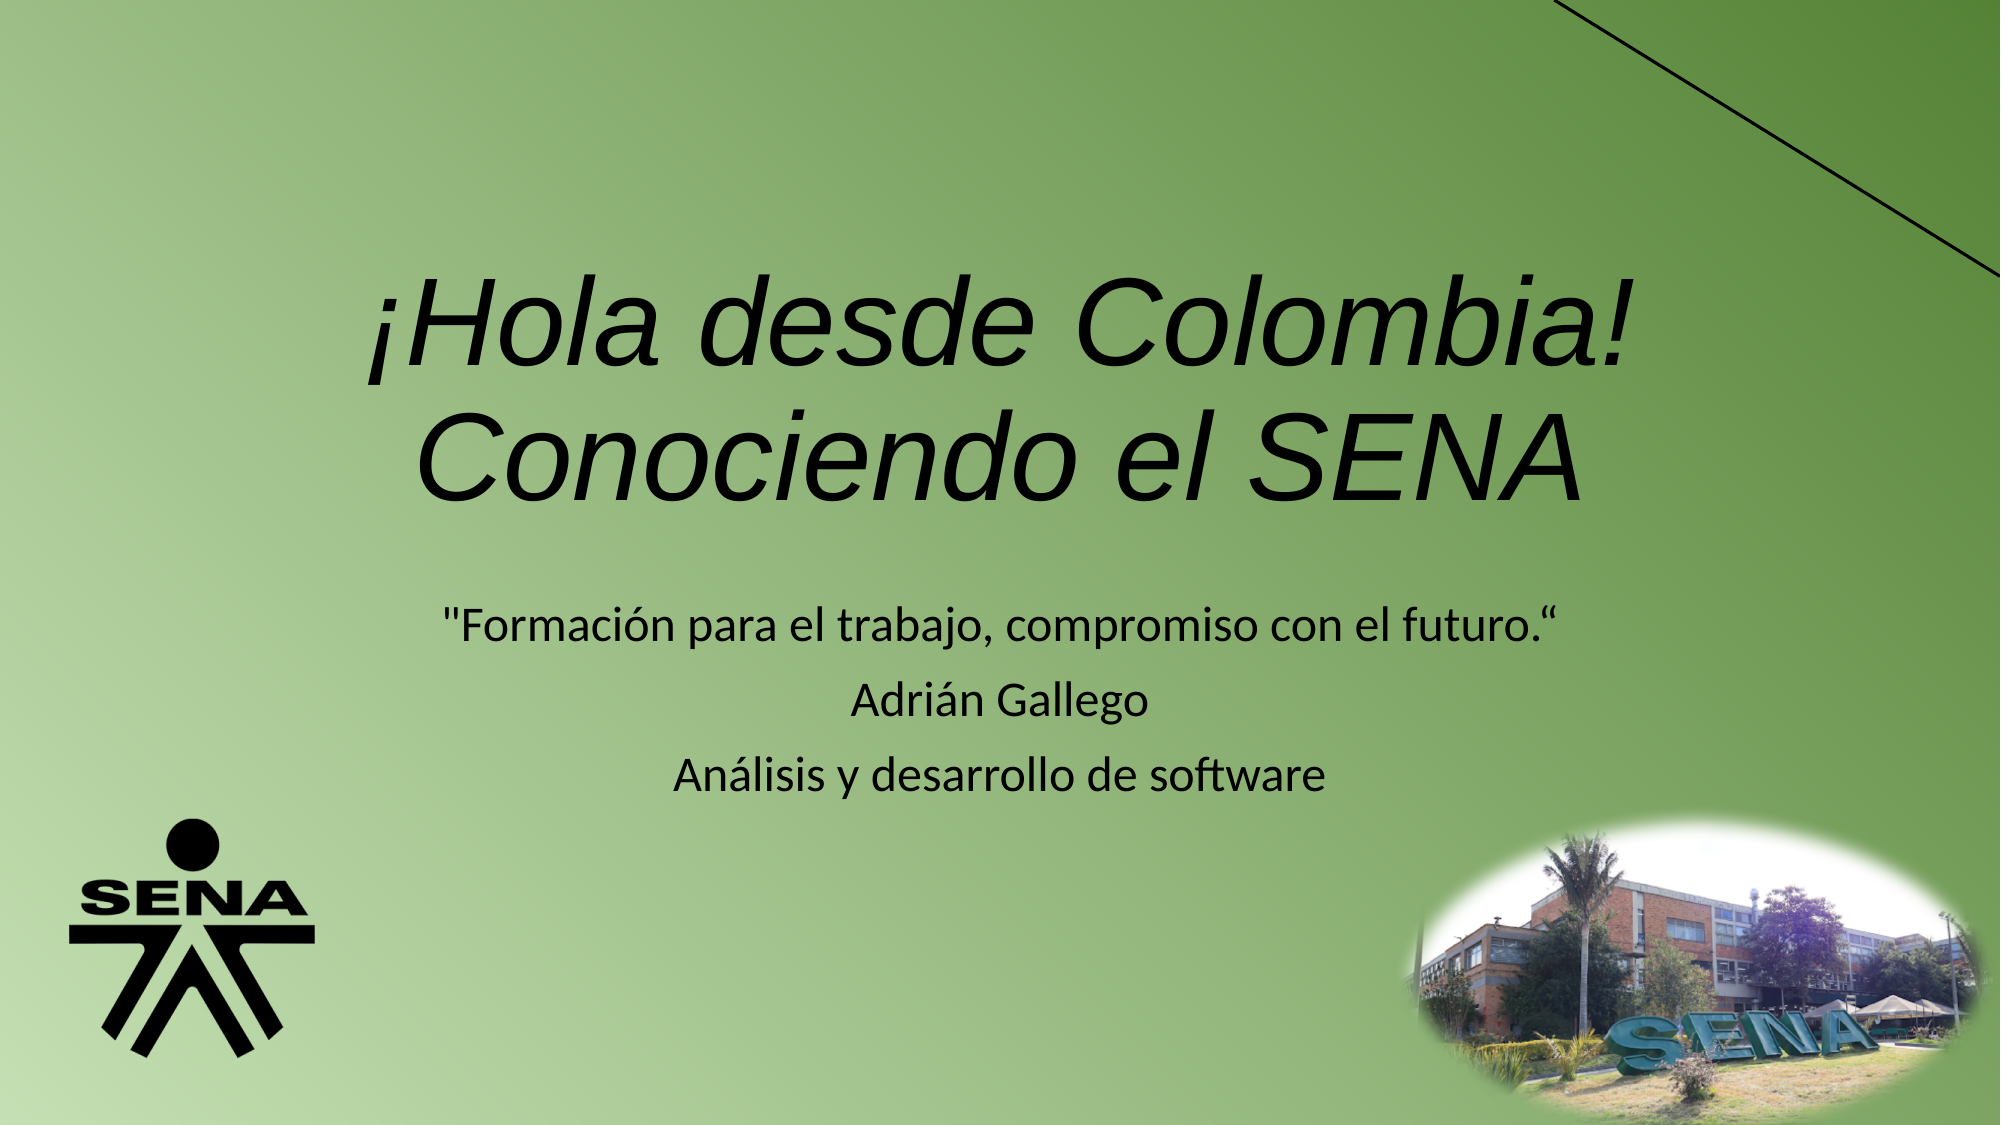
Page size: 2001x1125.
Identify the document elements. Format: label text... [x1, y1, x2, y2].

picture [42, 788, 341, 1087]
picture [1392, 803, 2000, 1125]
title ¡Hola desde Colombia! Conociendo el SENA [249, 143, 1750, 535]
subtitle "Formación para el trabajo, compromiso con el futuro.“ Adrián Gallego Análisis y desarrollo de software [249, 590, 1750, 863]
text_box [1554, 0, 2000, 277]
